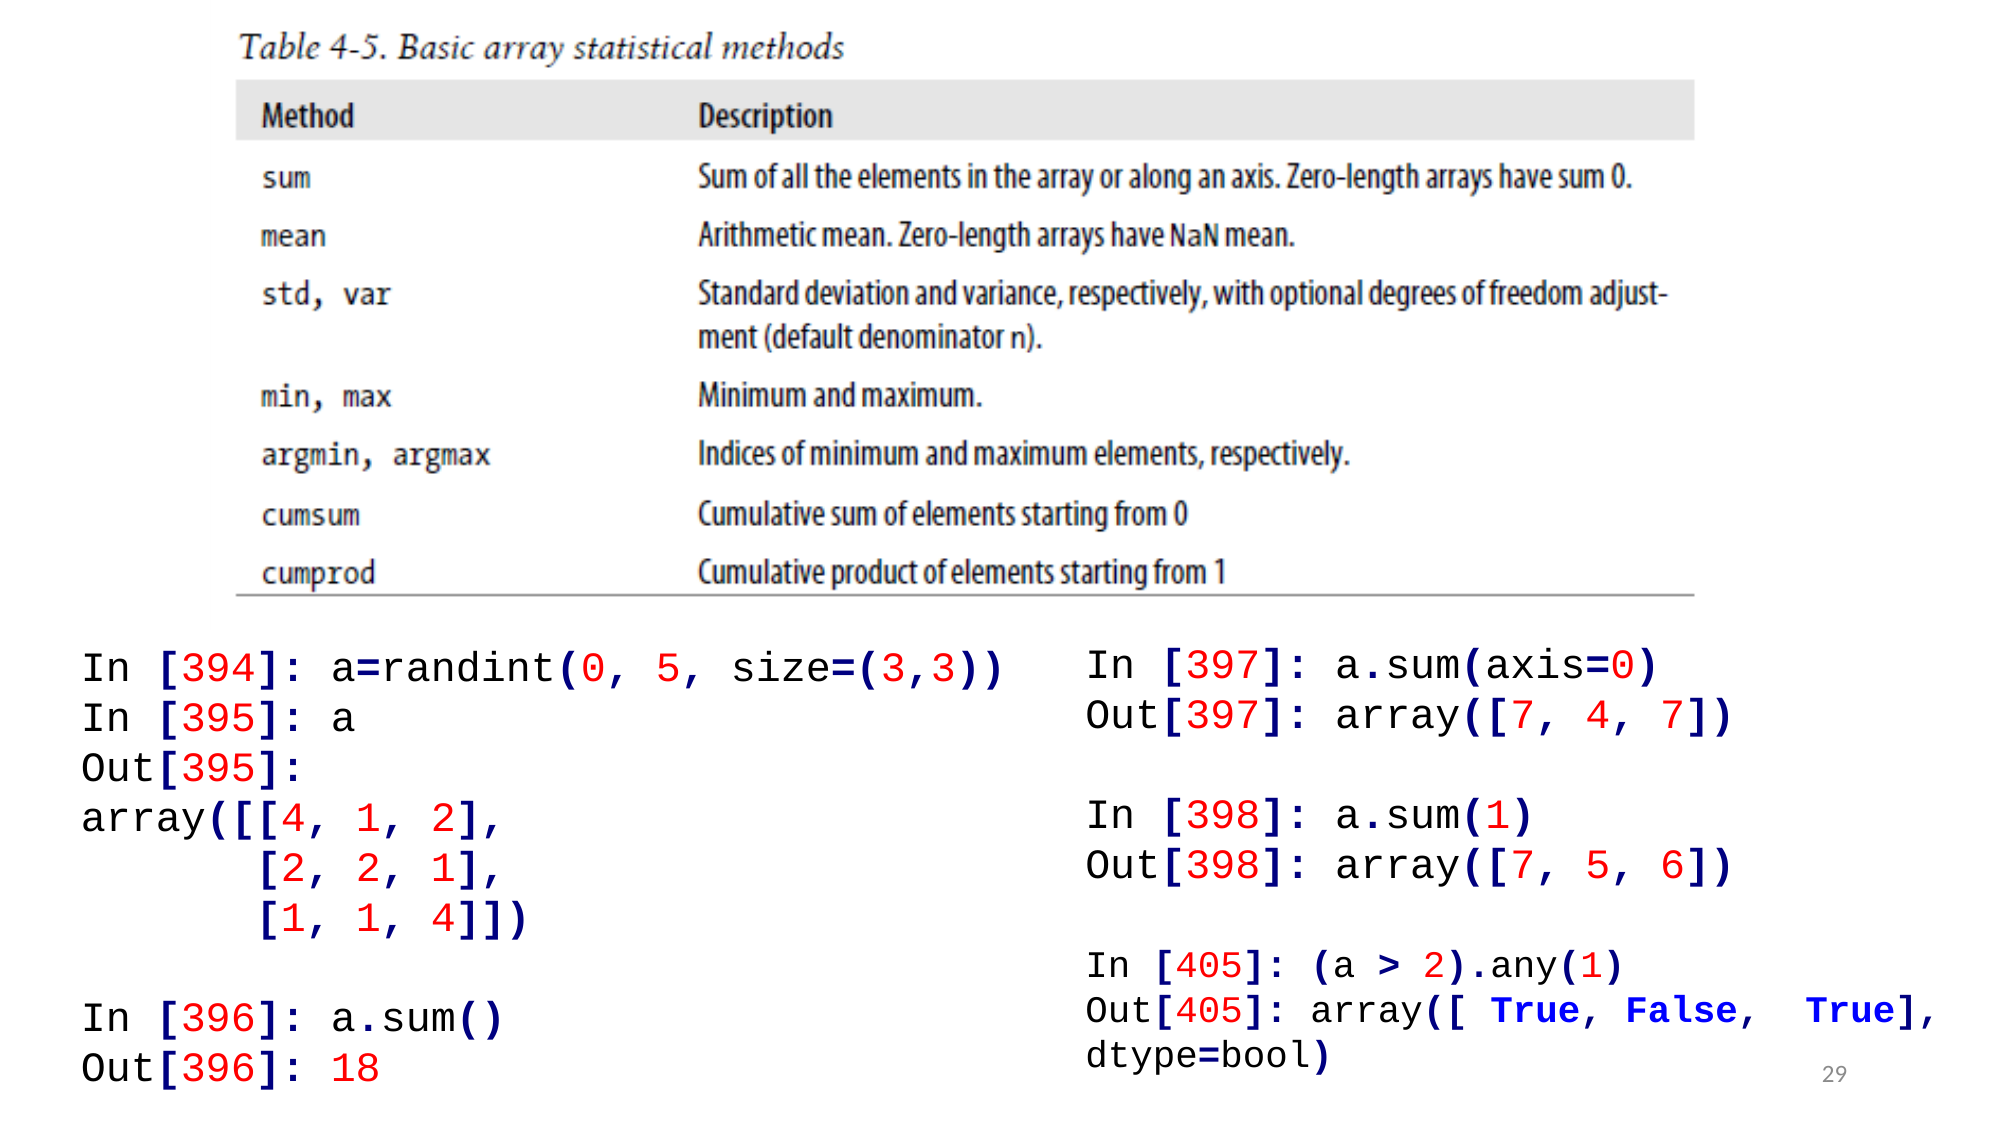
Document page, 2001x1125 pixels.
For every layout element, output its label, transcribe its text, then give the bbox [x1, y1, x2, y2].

text_box In [397]: a.sum(axis=0) Out[397]: array([7, 4, 7]) In [398]: a.sum(1) Out[398]: array([7, 5, 6]) [1070, 629, 1833, 895]
slide_number 29 [1412, 1042, 1863, 1103]
picture [209, 0, 1731, 630]
text_box In [405]: (a > 2).any(1) Out[405]: array([ True, False, True], dtype=bool) [1070, 932, 2000, 1083]
text_box In [394]: a=randint(0, 5, size=(3,3)) In [395]: a Out[395]: array([[4, 1, 2], [2, 2, 1], [1, 1, 4]]) In [396]: a.sum() Out[396]: 18 [66, 632, 1039, 1097]
